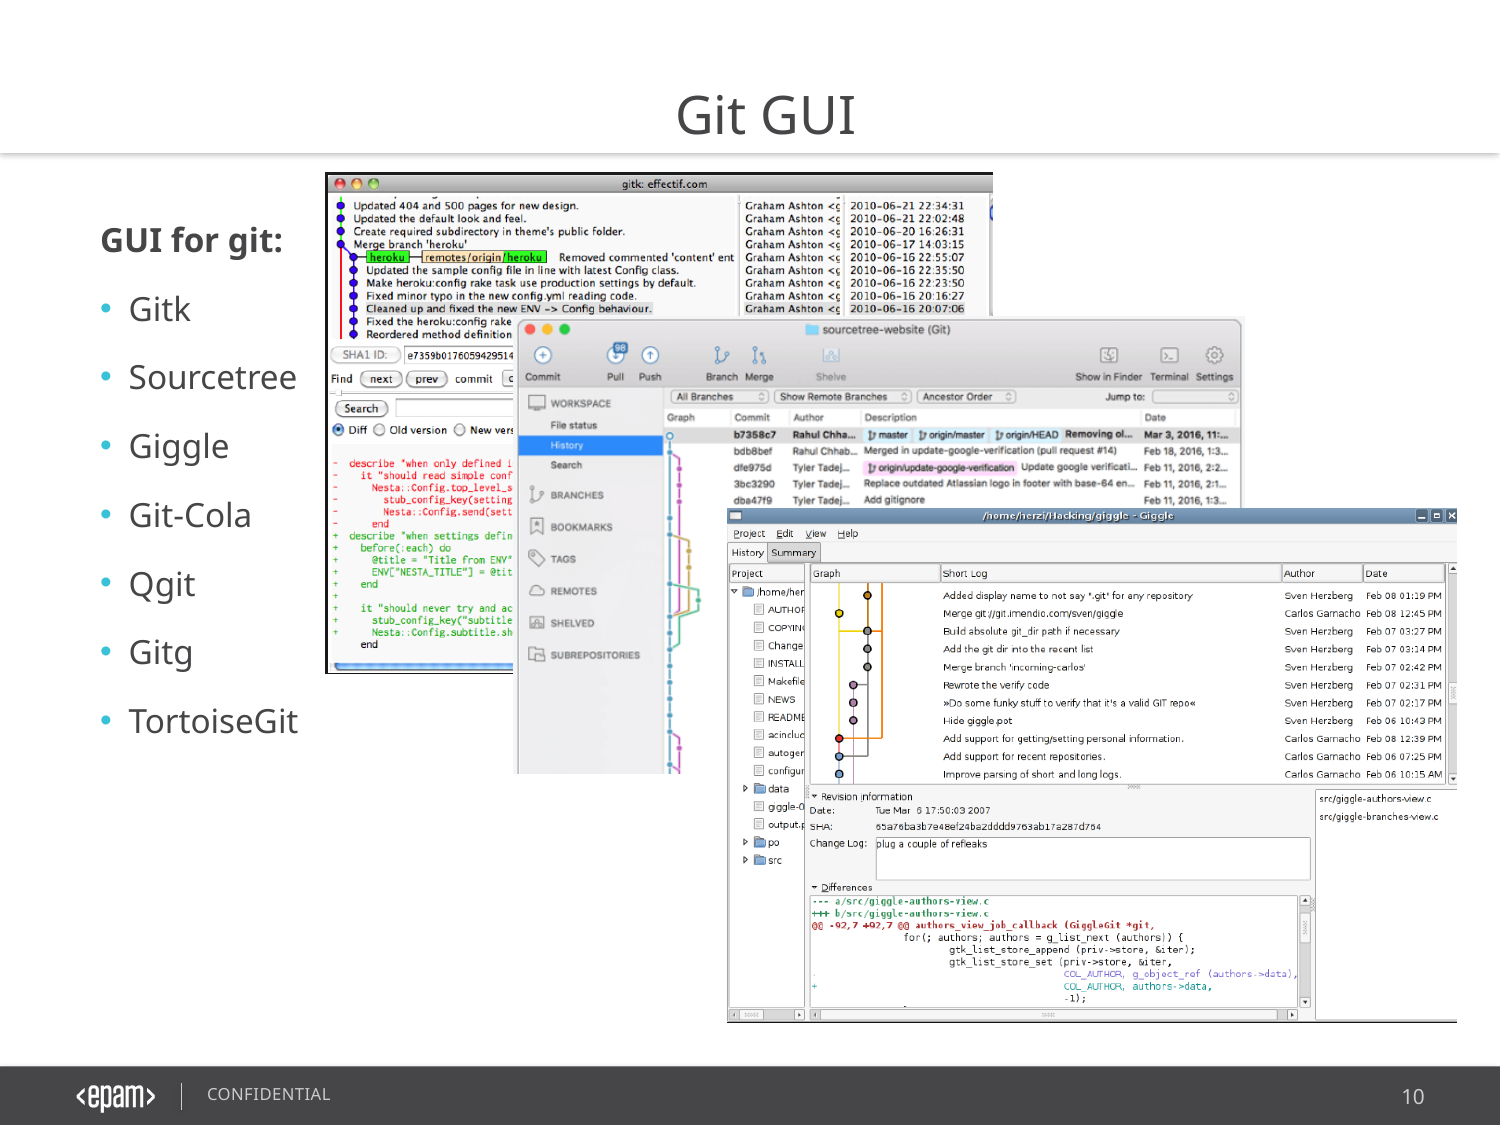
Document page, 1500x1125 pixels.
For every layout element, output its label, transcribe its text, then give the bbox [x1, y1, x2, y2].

list Git GUI [0, 0, 1500, 153]
picture [76, 1085, 155, 1113]
list GUI for git: Gitk Sourcetree Giggle Git-Cola Qgit Gitg TortoiseGit [85, 203, 349, 877]
picture [325, 172, 1457, 1023]
